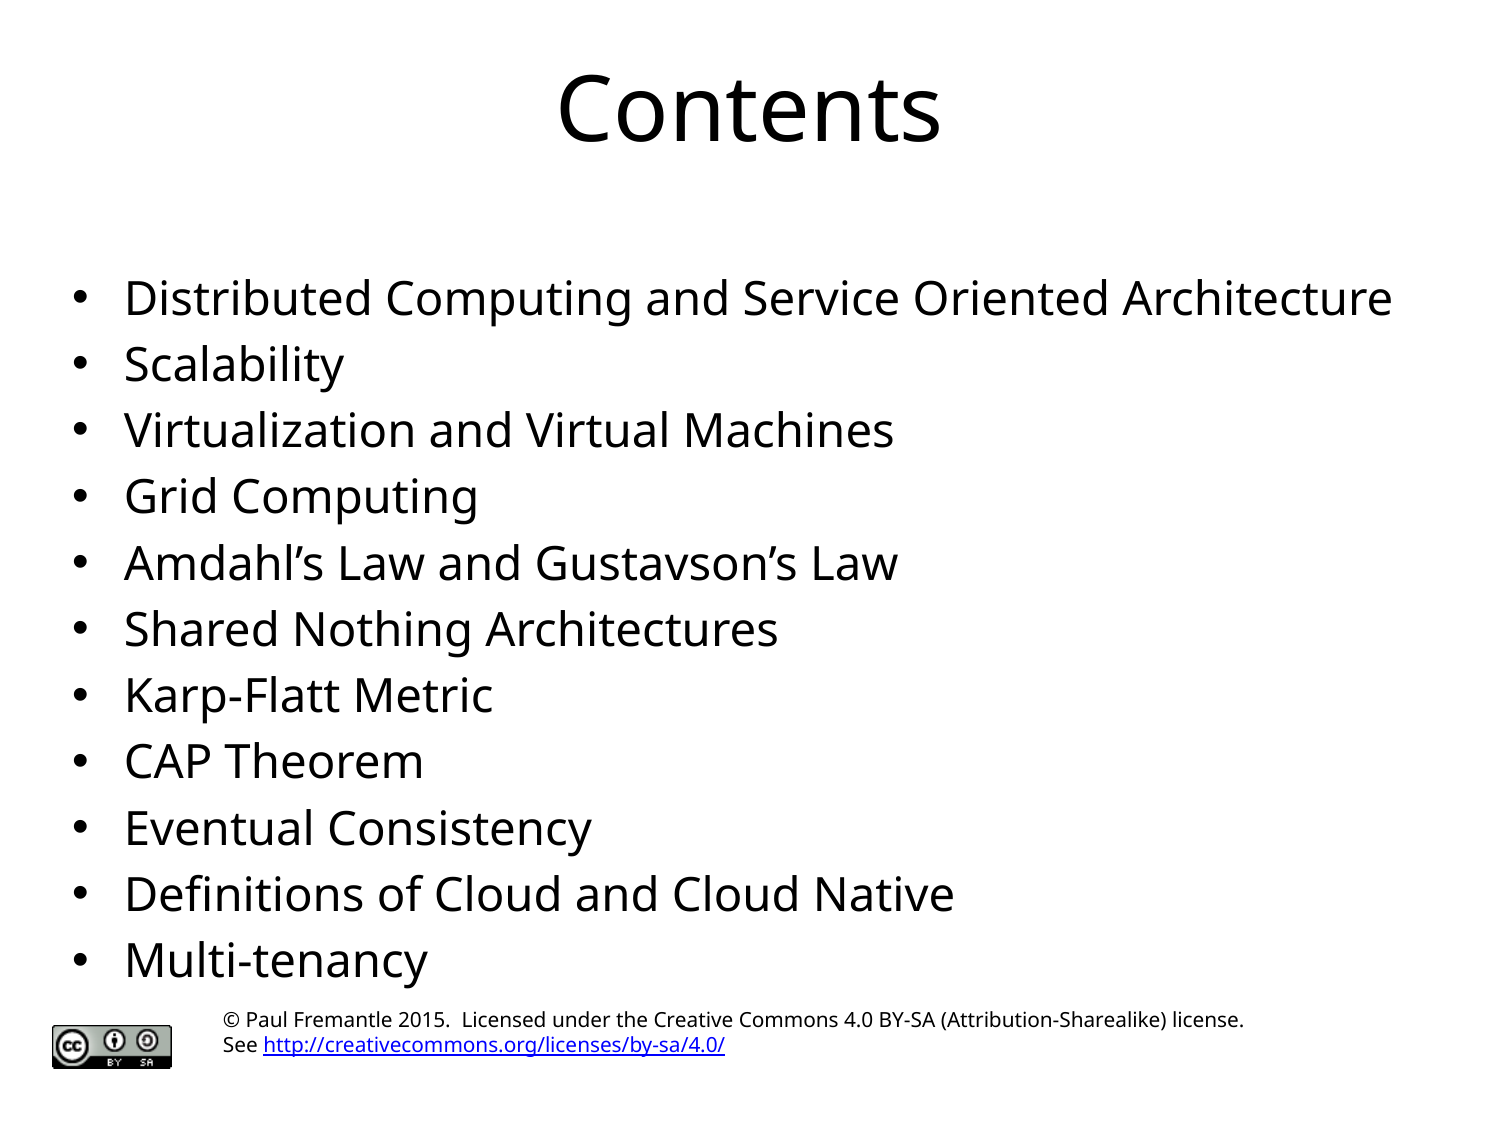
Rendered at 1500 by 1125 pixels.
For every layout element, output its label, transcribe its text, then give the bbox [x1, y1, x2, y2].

list Distributed Computing and Service Oriented Architecture Scalability Virtualization and Virtual Machines Grid Computing Amdahl’s Law and Gustavson’s Law Shared Nothing Architectures Karp-Flatt Metric CAP Theorem Eventual Consistency Definitions of Cloud and Cloud Native Multi-tenancy [61, 262, 1412, 1005]
picture [52, 1025, 172, 1069]
title Contents [75, 45, 1425, 233]
